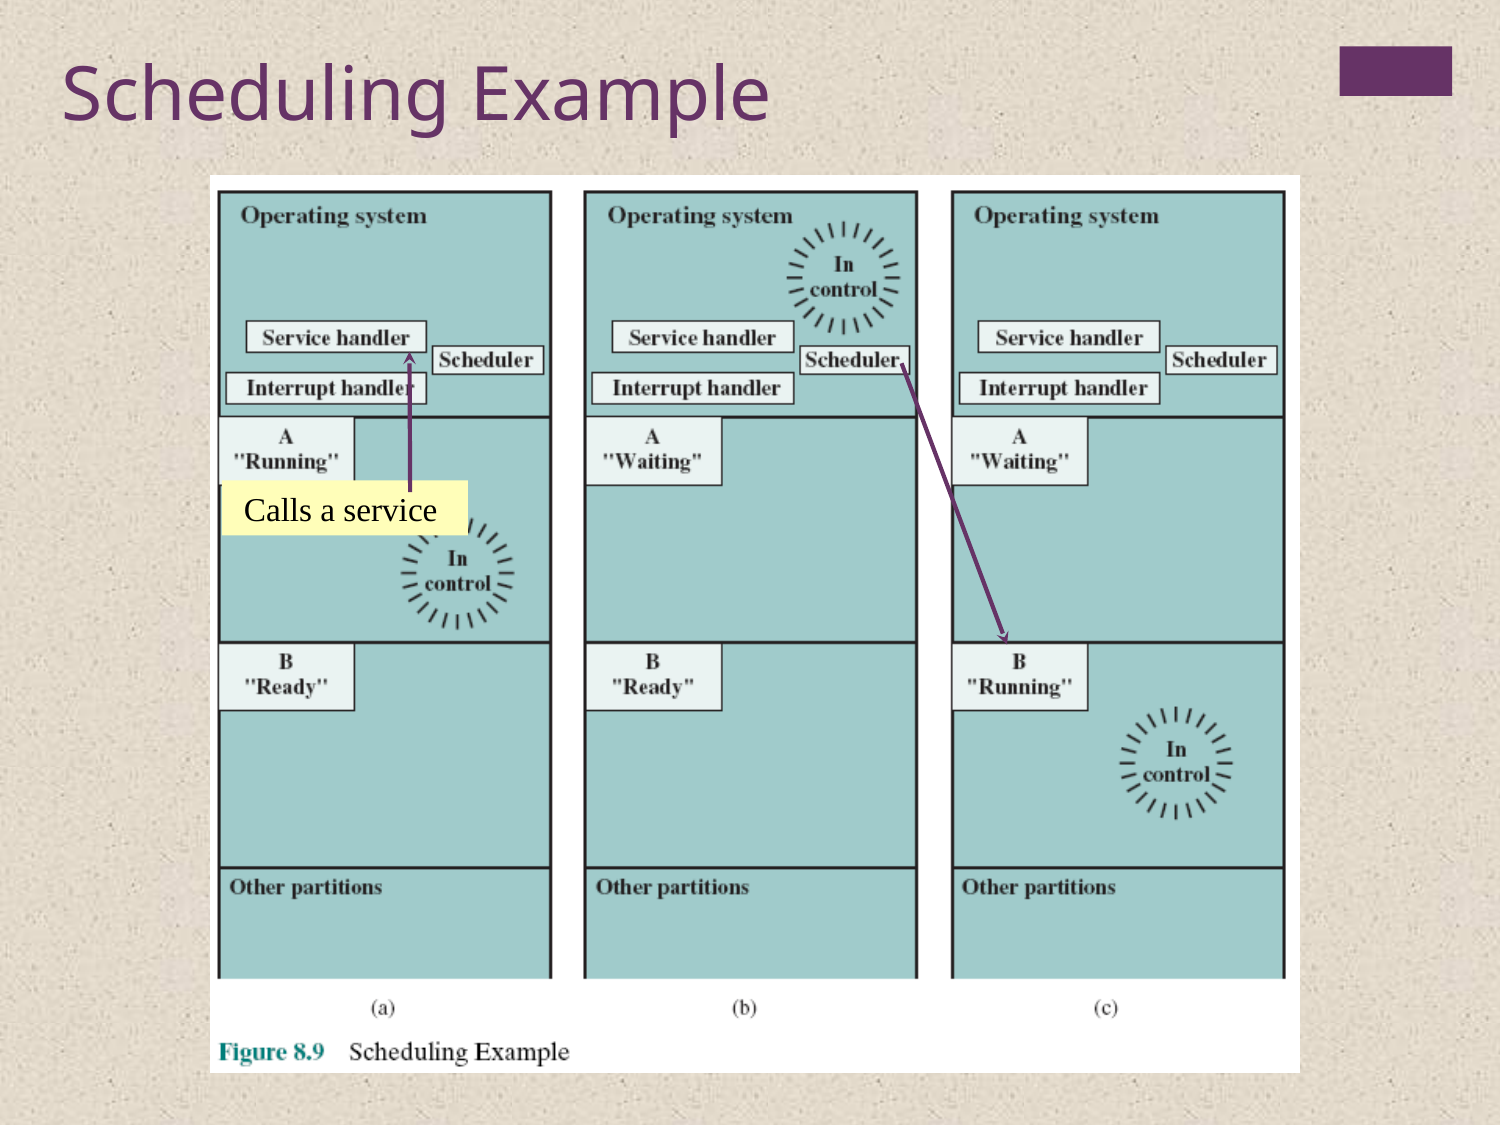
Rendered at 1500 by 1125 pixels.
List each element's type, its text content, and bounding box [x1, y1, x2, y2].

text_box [210, 175, 1301, 1073]
title Scheduling Example [46, 37, 950, 141]
picture [0, 0, 1500, 1125]
